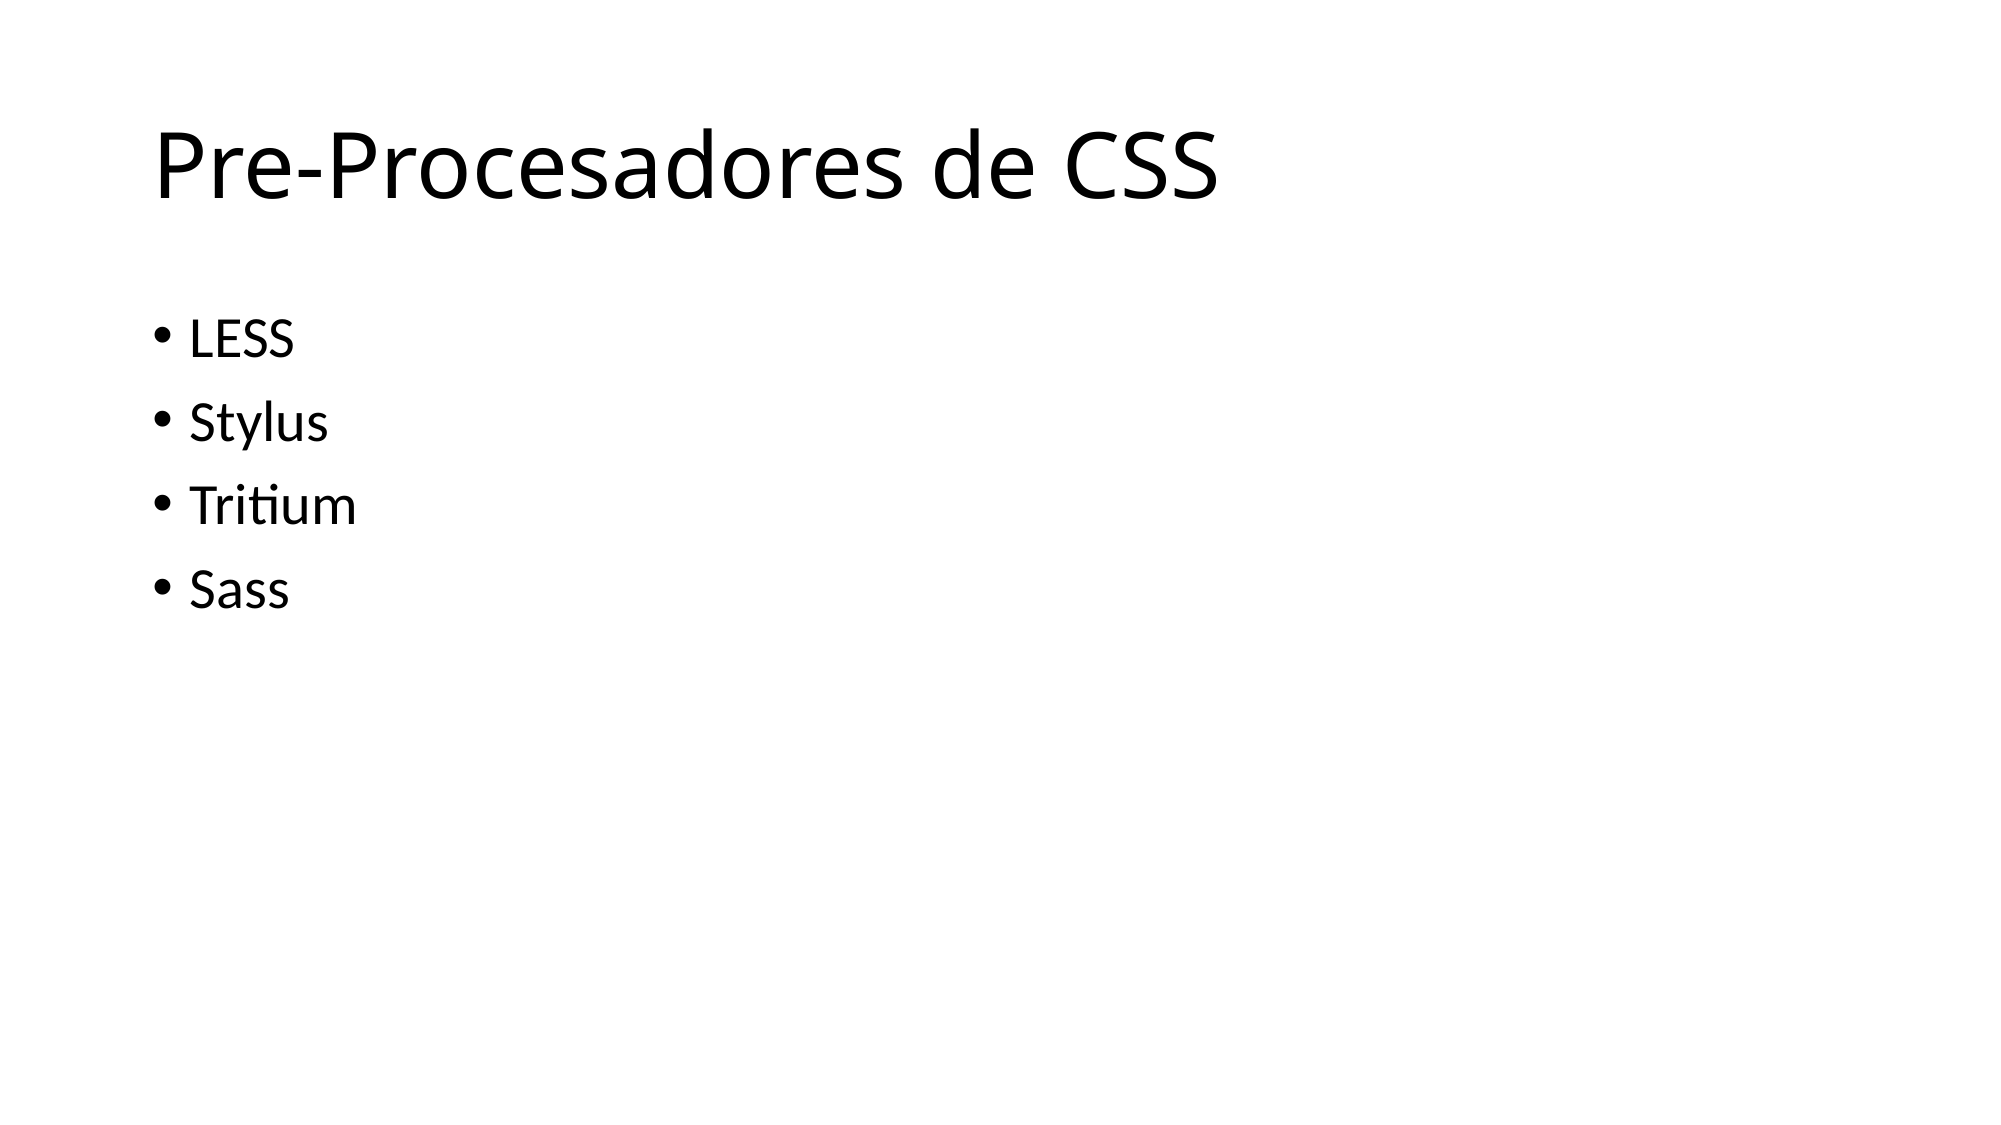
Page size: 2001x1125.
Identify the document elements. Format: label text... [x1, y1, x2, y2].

title Pre-Procesadores de CSS [137, 59, 1863, 278]
list LESS Stylus Tritium Sass [137, 299, 1863, 1014]
